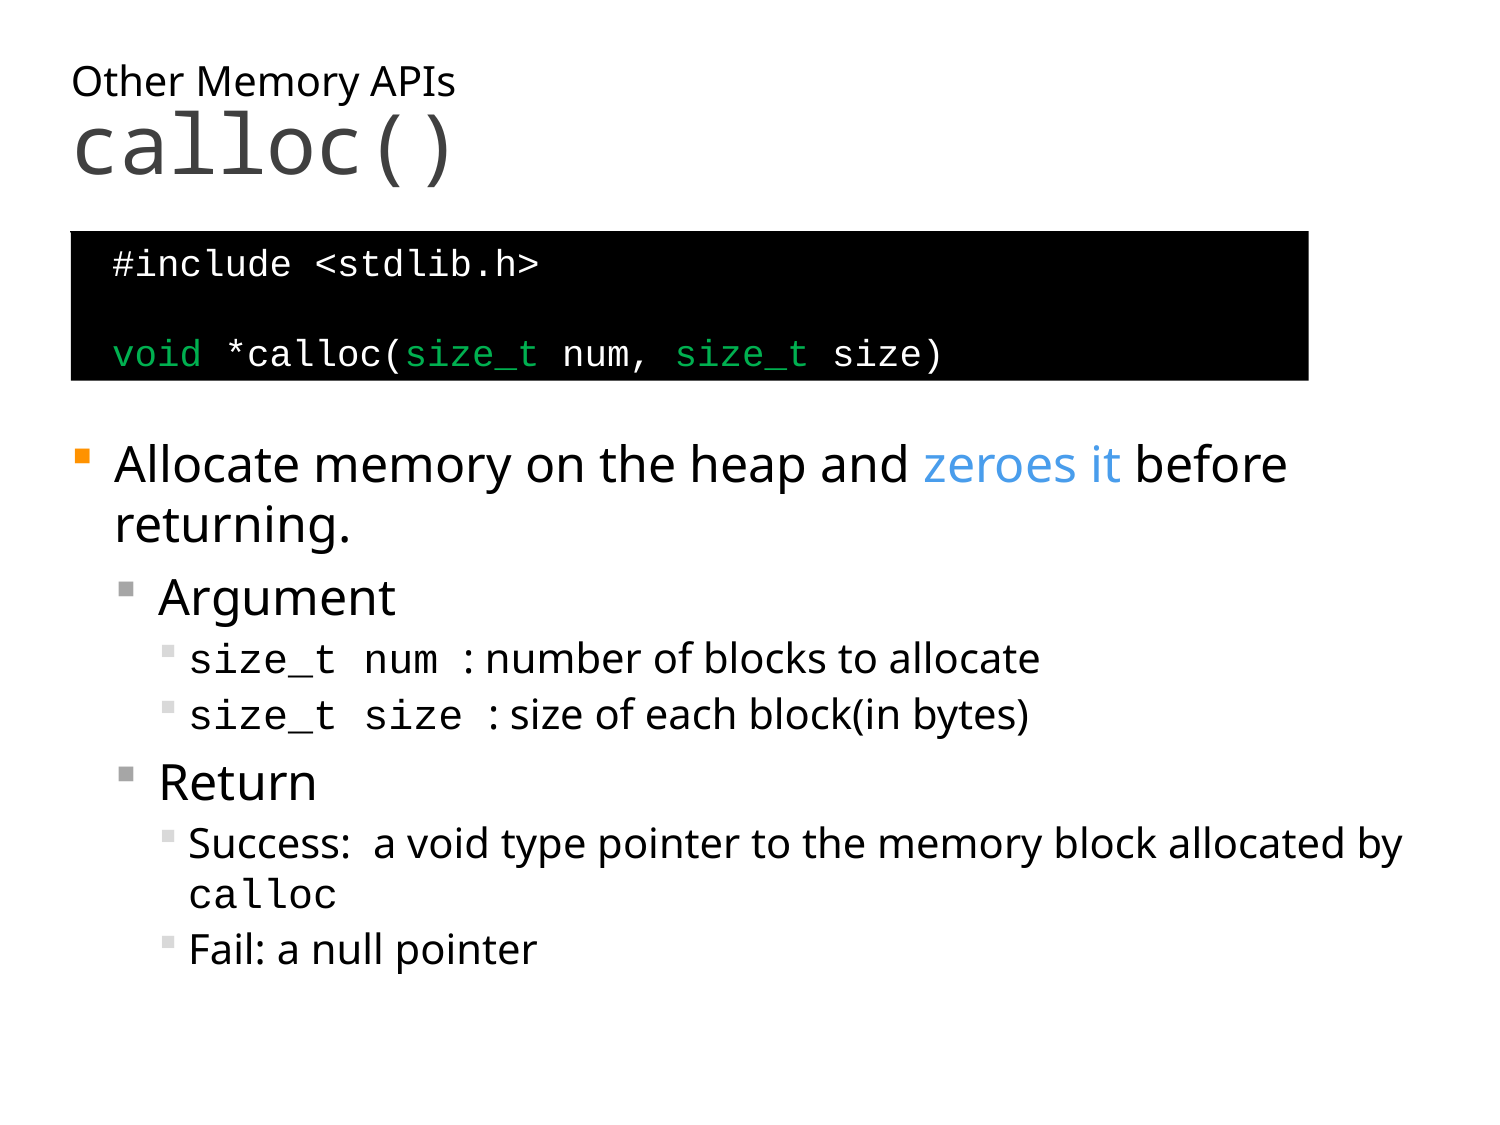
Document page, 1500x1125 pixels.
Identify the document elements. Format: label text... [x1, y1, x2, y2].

title calloc() [70, 105, 1430, 237]
list Other Memory APIs [70, 45, 1430, 105]
text_box #include <stdlib.h> void *calloc(size_t num, size_t size) [69, 230, 1310, 382]
list Allocate memory on the heap and zeroes it before returning. Argument size_t num : number of blocks to allocate size_t size : size of each block(in bytes) Return Success: a void type pointer to the memory block allocated by calloc Fail: a null pointer [70, 237, 1430, 1065]
